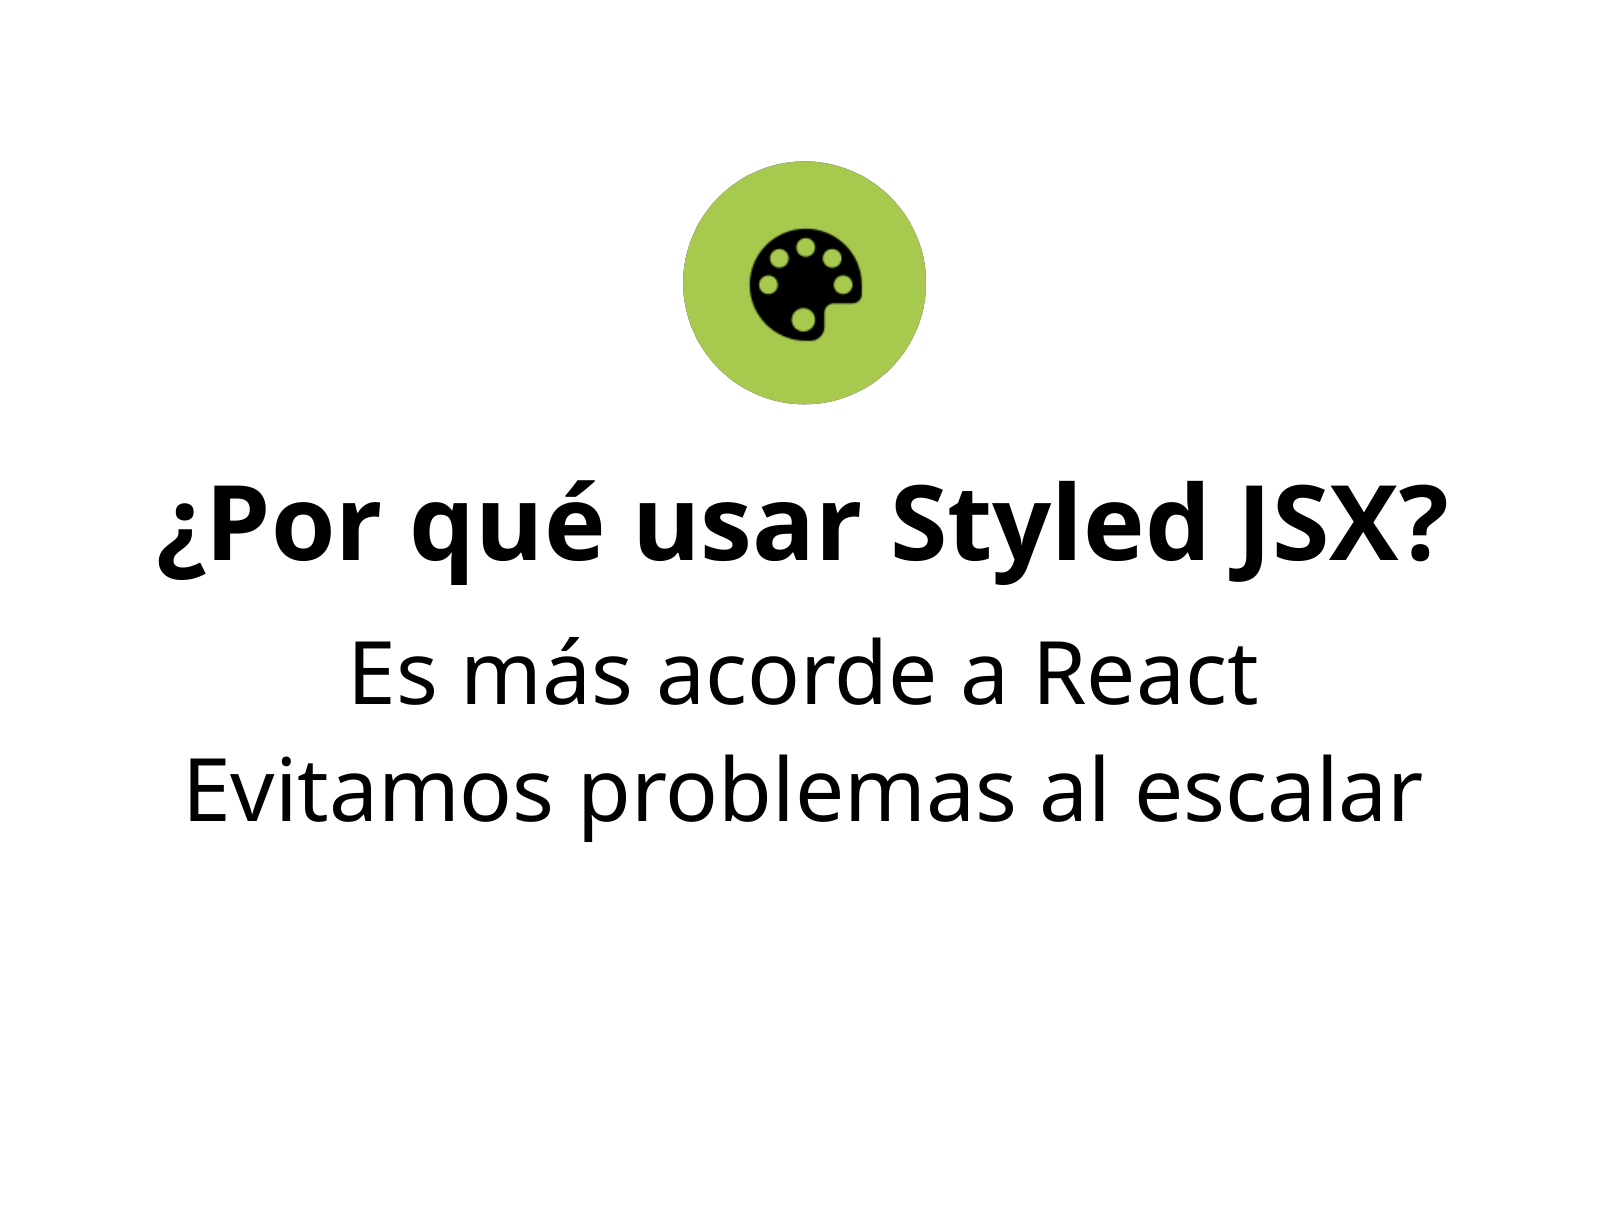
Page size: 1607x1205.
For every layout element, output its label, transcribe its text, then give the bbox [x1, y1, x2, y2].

picture [680, 159, 926, 405]
title ¿Por qué usar Styled JSX? [131, 459, 1475, 630]
subtitle Es más acorde a React Evitamos problemas al escalar [149, 630, 1457, 810]
